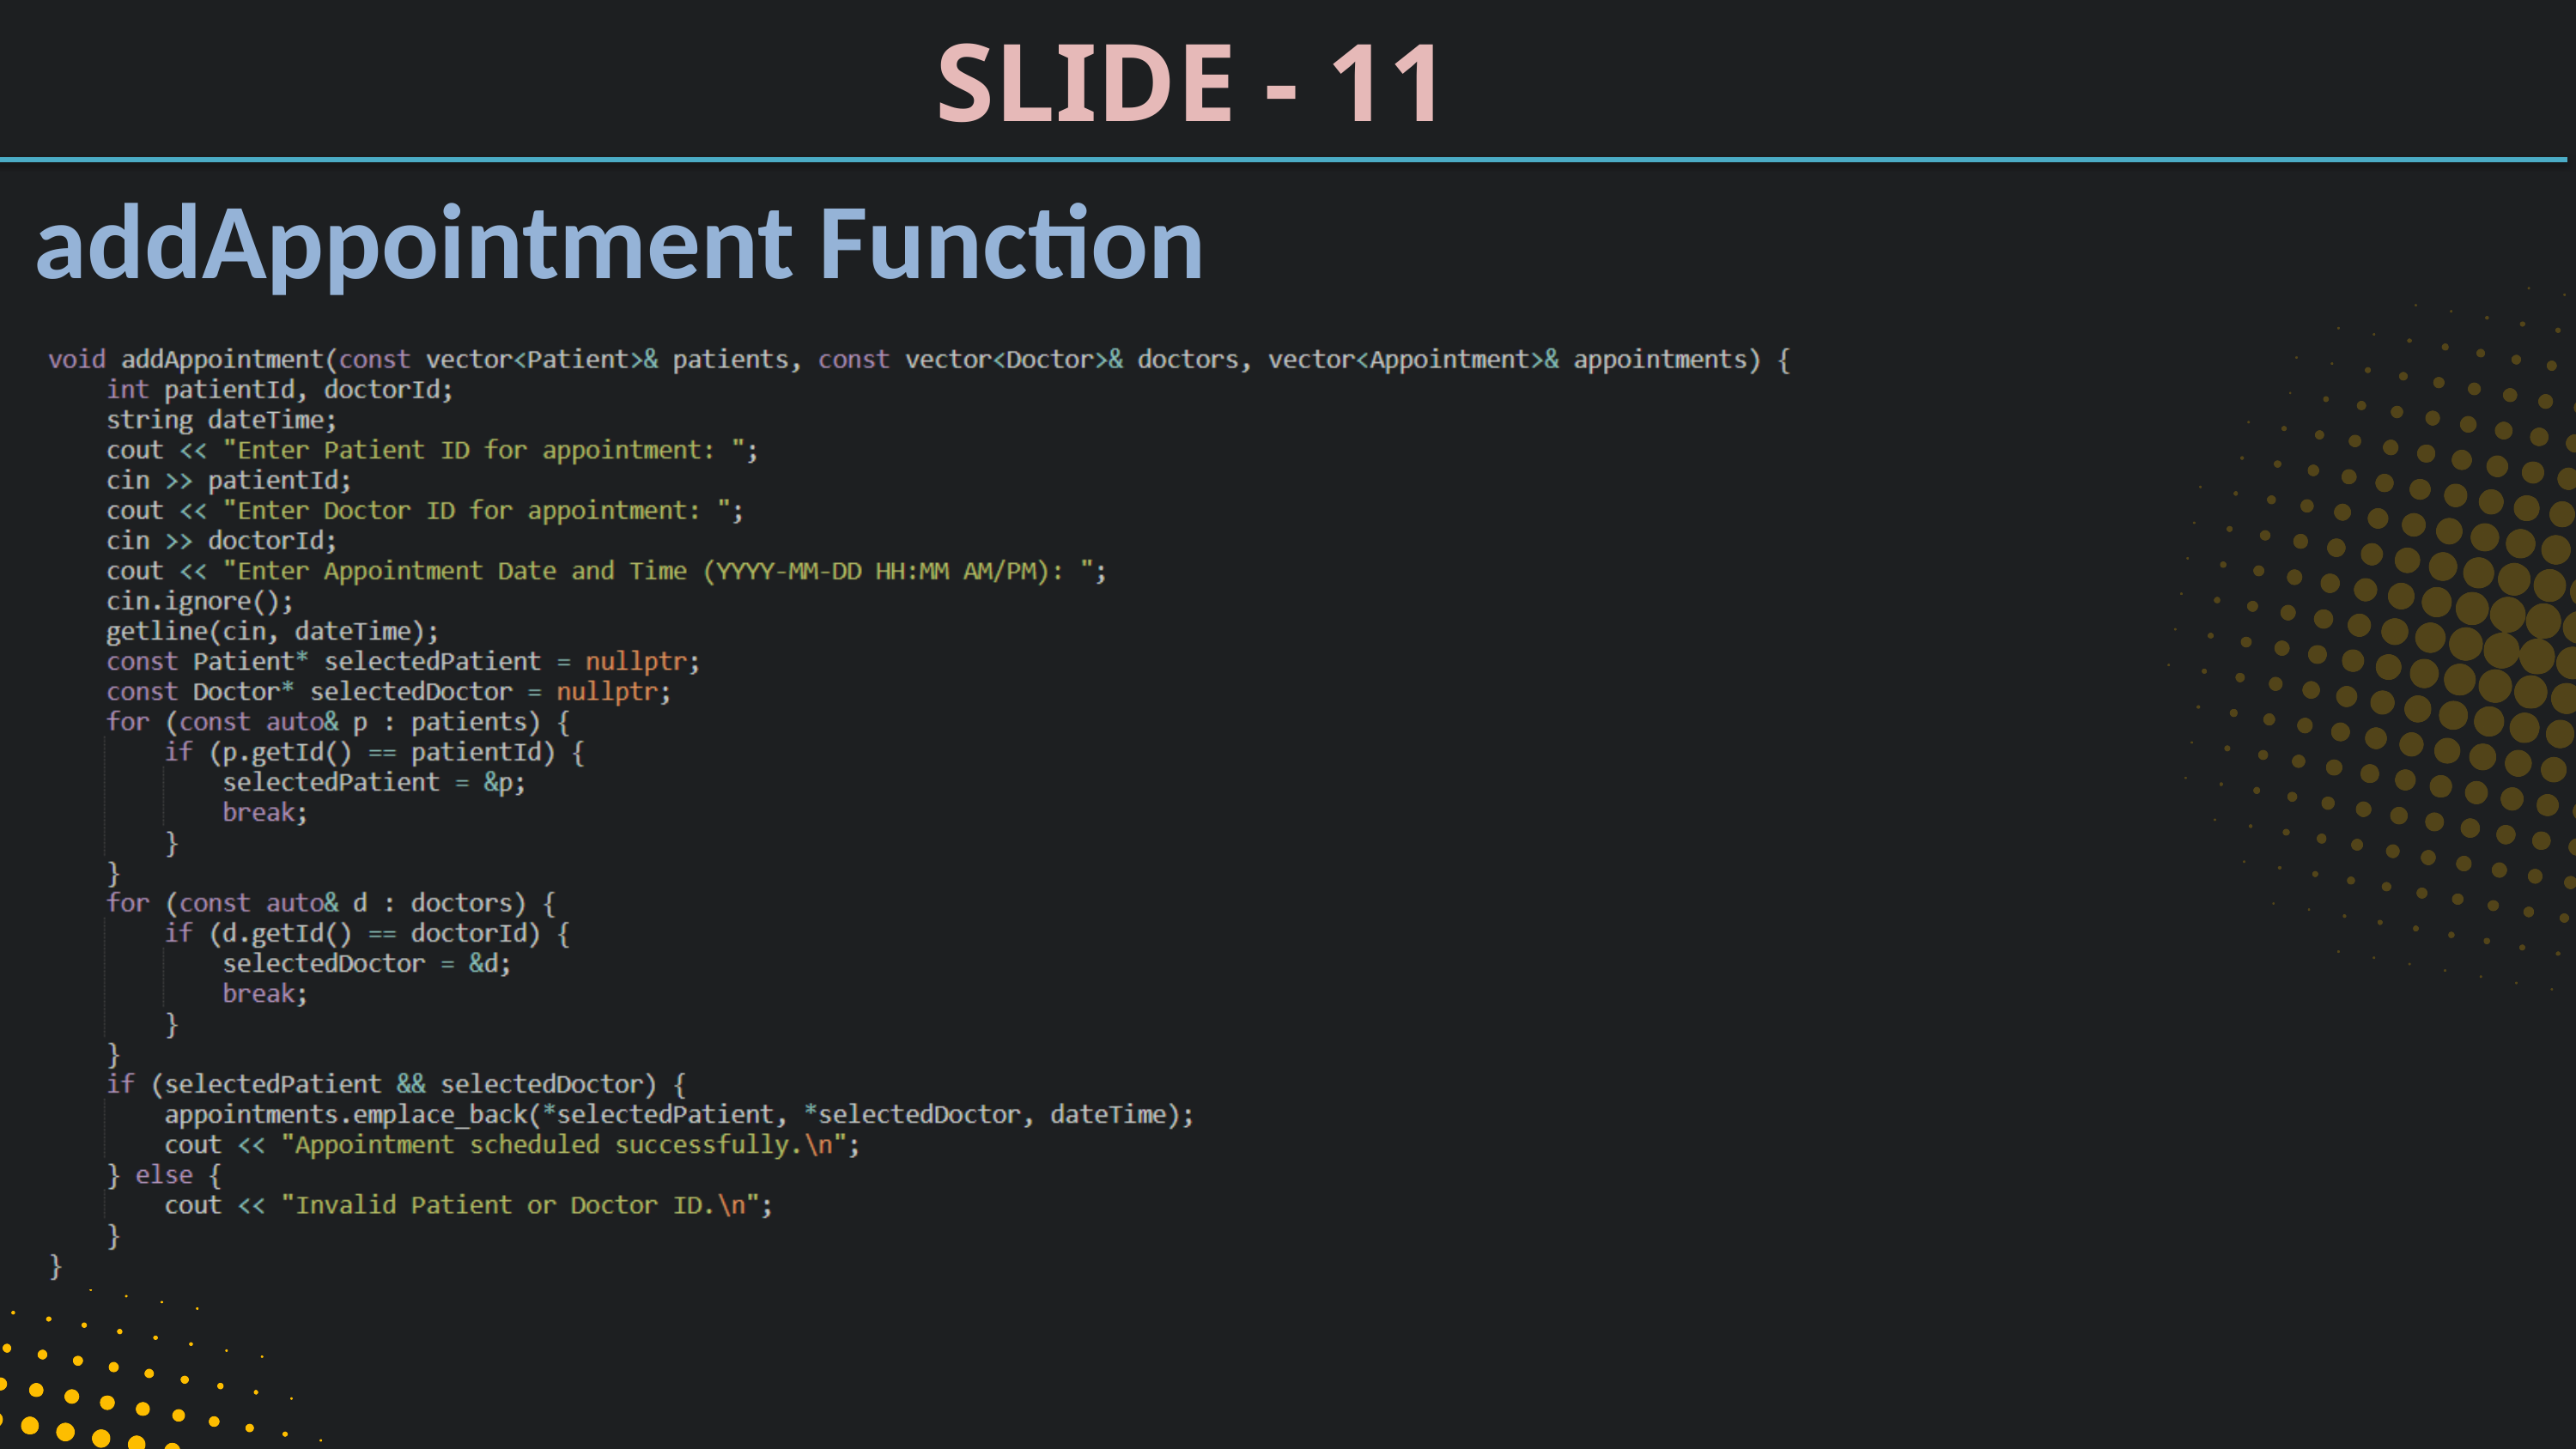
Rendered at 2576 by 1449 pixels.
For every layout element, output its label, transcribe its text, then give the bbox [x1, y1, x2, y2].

text_box [2167, 287, 2576, 991]
text_box SLIDE - 11 [922, 7, 2576, 149]
text_box [0, 1282, 398, 1449]
picture [43, 336, 1803, 1289]
text_box addAppointment Function [21, 169, 1449, 306]
